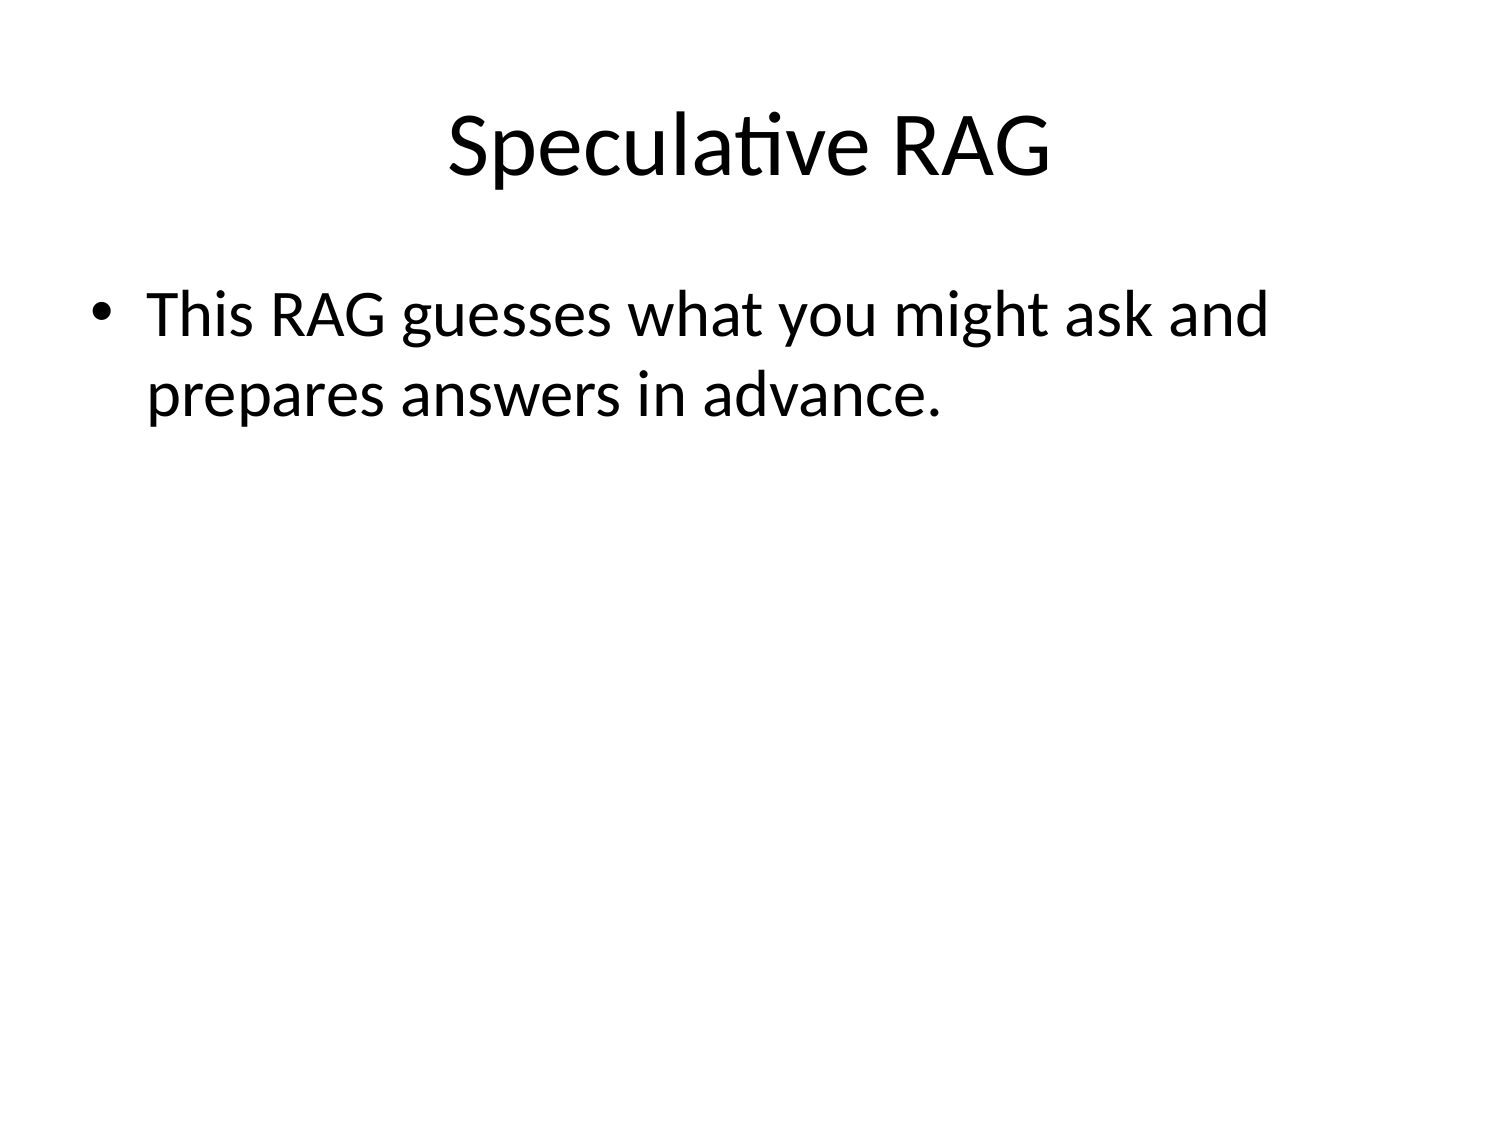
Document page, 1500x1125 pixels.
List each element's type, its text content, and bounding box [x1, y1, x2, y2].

title Speculative RAG [75, 45, 1425, 233]
list This RAG guesses what you might ask and prepares answers in advance. [75, 262, 1425, 1005]
